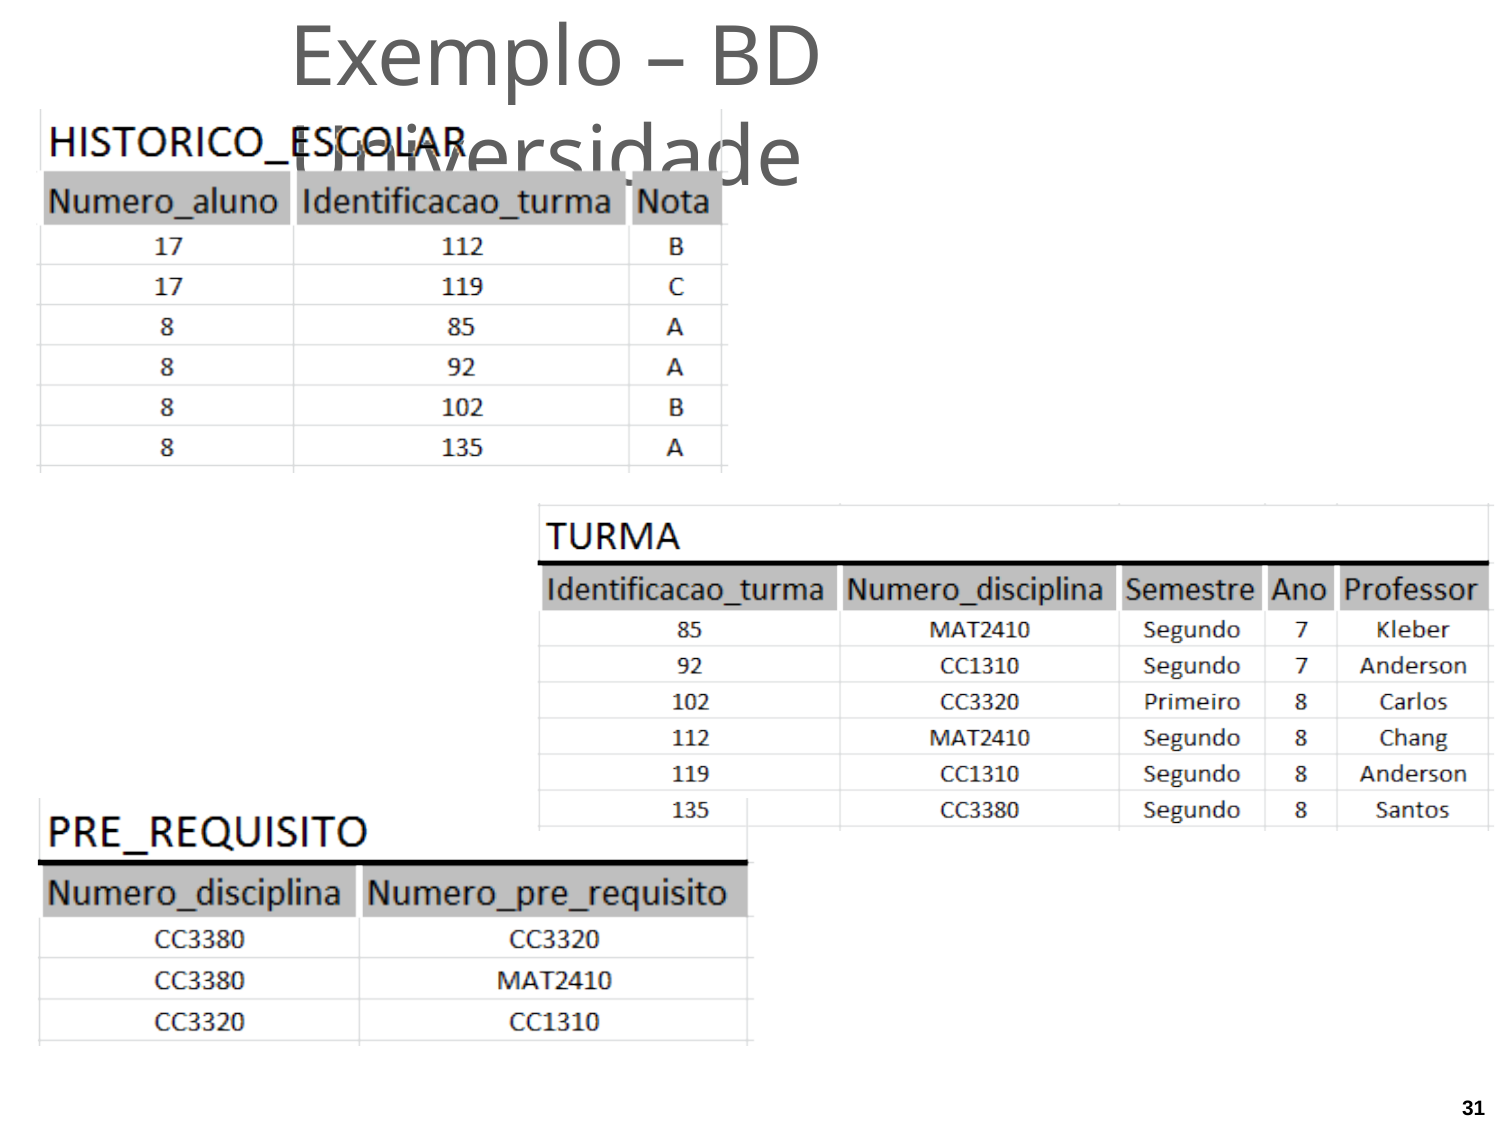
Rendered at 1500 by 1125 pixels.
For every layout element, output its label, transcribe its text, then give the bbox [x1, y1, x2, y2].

text_box [36, 109, 739, 473]
title Exemplo – BD Universidade [287, 0, 1305, 203]
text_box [37, 503, 1495, 1046]
slide_number 31 [1455, 1094, 1492, 1125]
